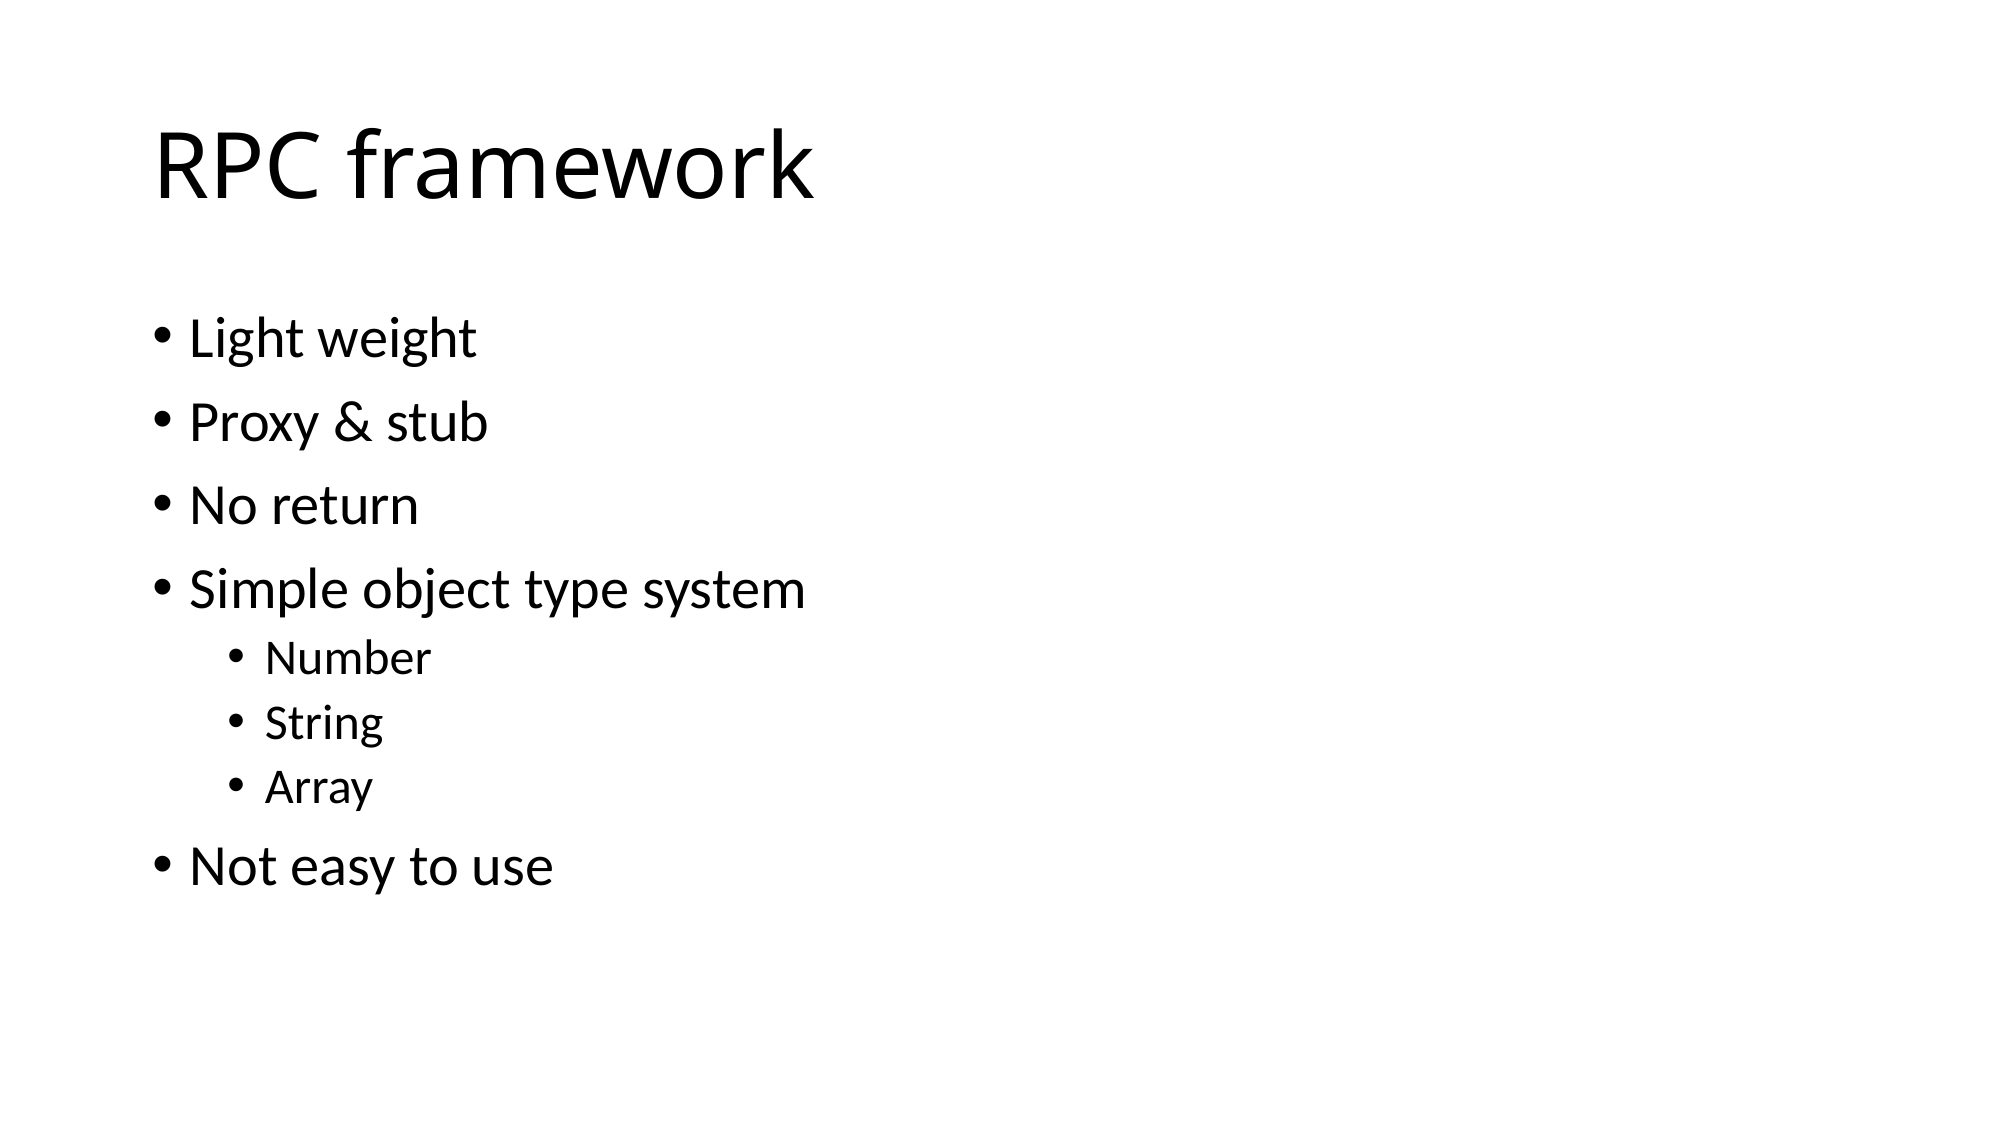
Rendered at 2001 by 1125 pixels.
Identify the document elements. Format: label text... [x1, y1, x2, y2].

title RPC framework [137, 59, 1863, 278]
list Light weight Proxy & stub No return Simple object type system Number String Array Not easy to use [137, 299, 1863, 1014]
